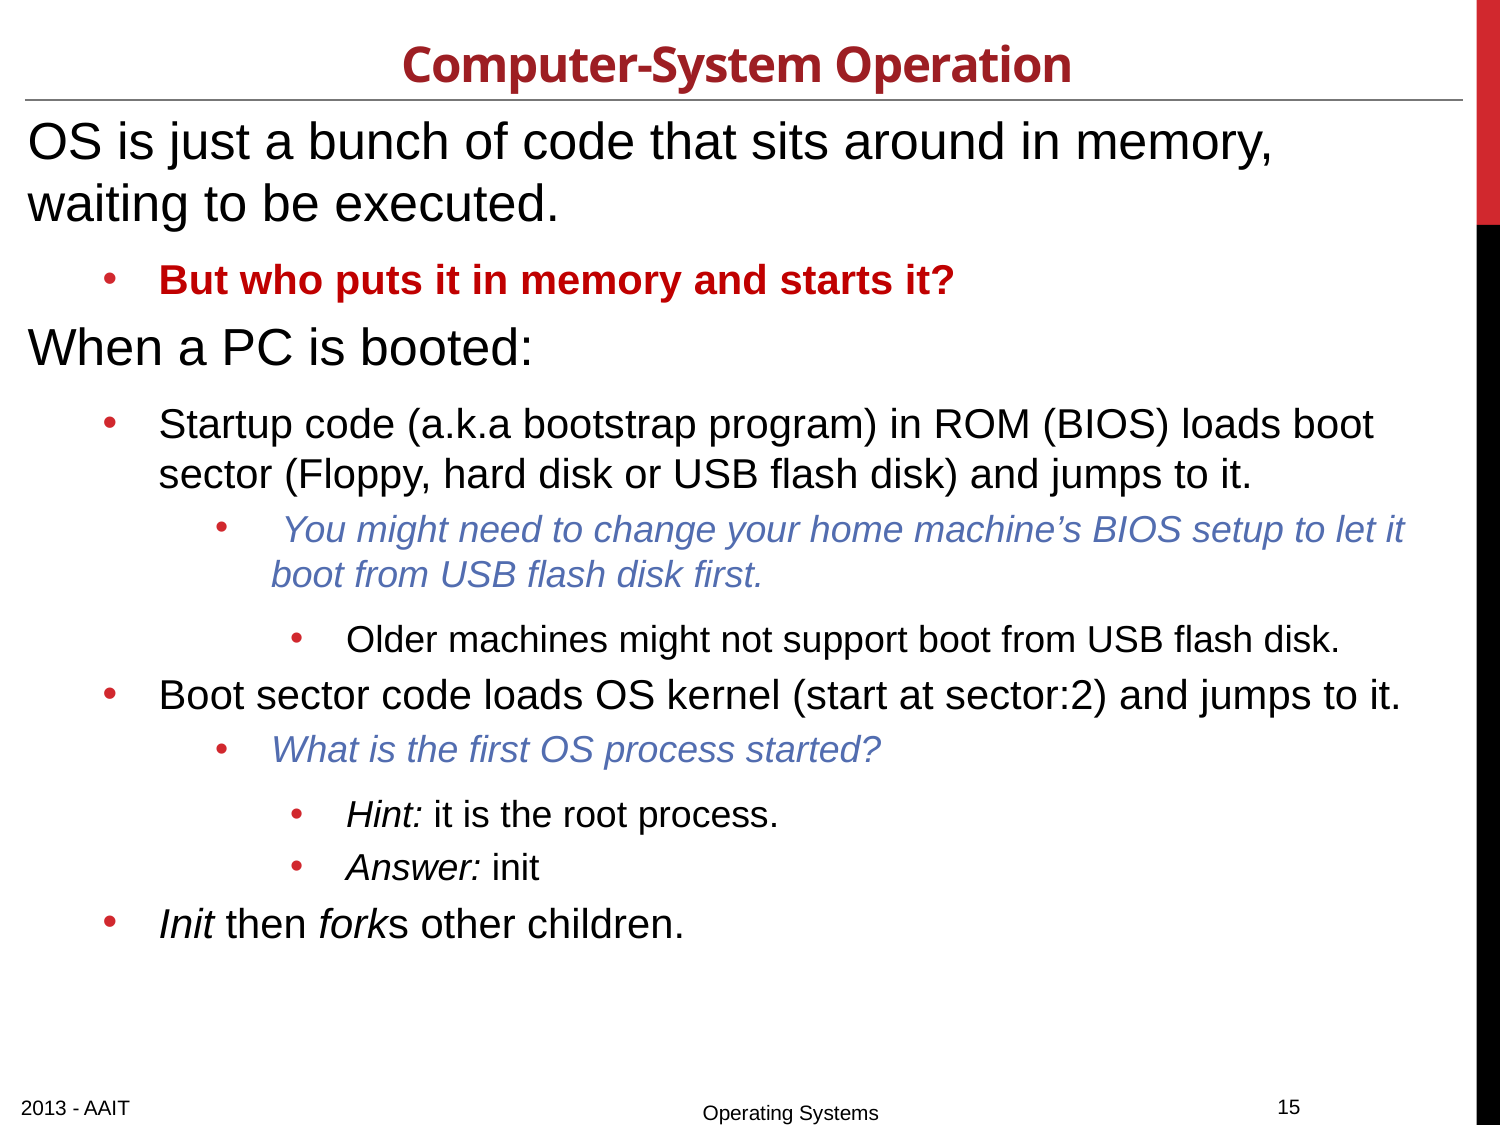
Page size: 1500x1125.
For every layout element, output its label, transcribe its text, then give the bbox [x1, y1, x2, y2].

footer 2013 - AAIT [5, 1087, 569, 1125]
title Computer-System Operation [12, 25, 1463, 99]
list OS is just a bunch of code that sits around in memory, waiting to be executed. But who puts it in memory and starts it? When a PC is booted: Startup code (a.k.a bootstrap program) in ROM (BIOS) loads boot sector (Floppy, hard disk or USB flash disk) and jumps to it. You might need to change your home machine’s BIOS setup to let it boot from USB flash disk first. Older machines might not support boot from USB flash disk. Boot sector code loads OS kernel (start at sector:2) and jumps to it. What is the first OS process started? Hint: it is the root process. Answer: init Init then forks other children. [12, 99, 1463, 1088]
slide_number Operating Systems [687, 1087, 1250, 1125]
slide_number 15 [1262, 1087, 1479, 1125]
